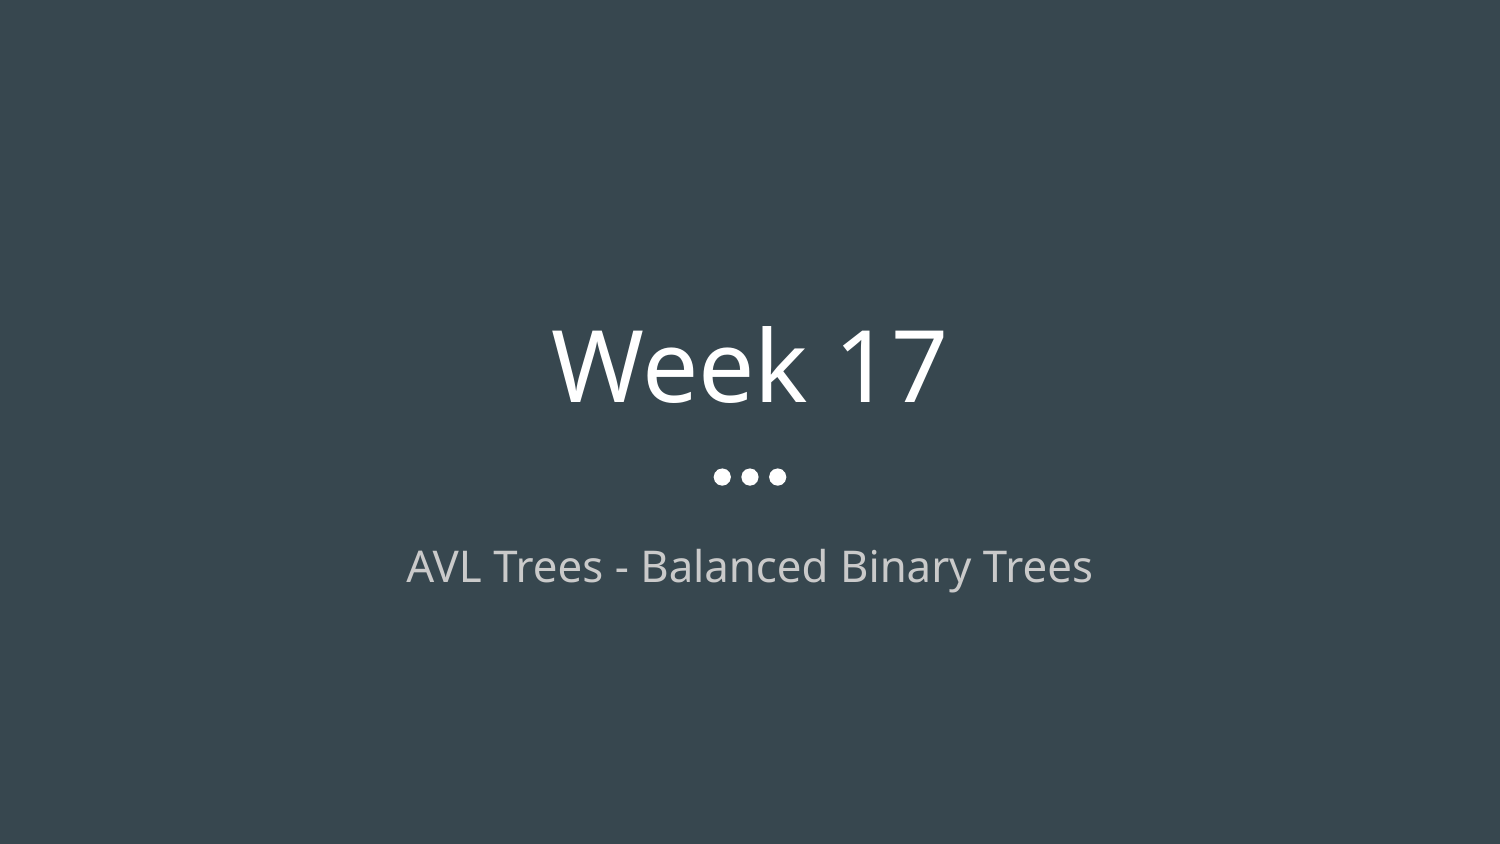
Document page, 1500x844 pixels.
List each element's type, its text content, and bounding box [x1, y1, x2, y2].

subtitle AVL Trees - Balanced Binary Trees [110, 520, 1390, 651]
title Week 17 [110, 162, 1390, 447]
